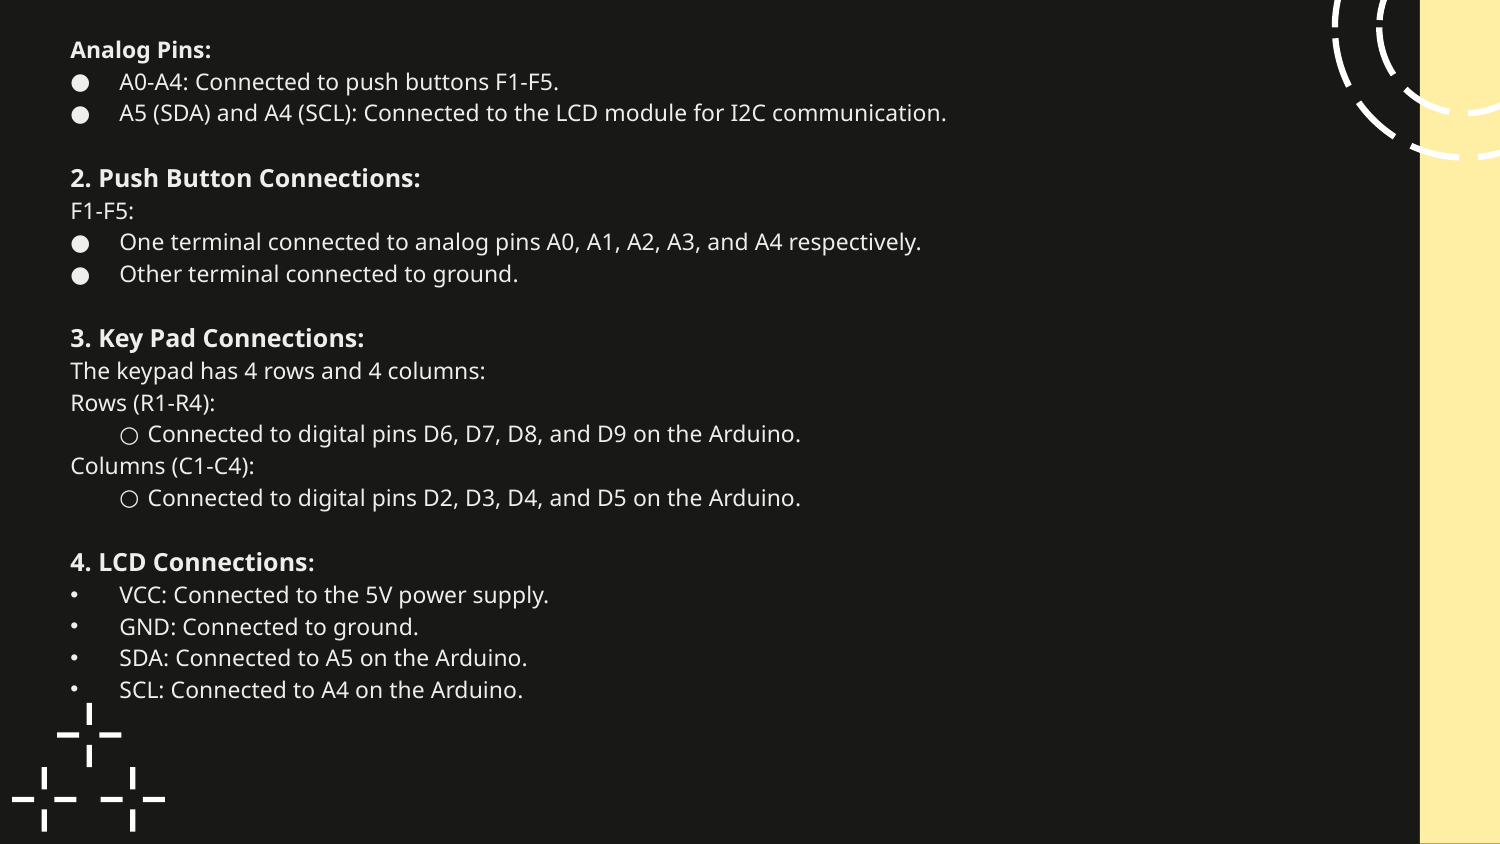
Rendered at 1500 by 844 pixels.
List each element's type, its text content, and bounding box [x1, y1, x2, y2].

list Analog Pins: A0-A4: Connected to push buttons F1-F5. A5 (SDA) and A4 (SCL): Connected to the LCD module for I2C communication. 2. Push Button Connections: F1-F5: One terminal connected to analog pins A0, A1, A2, A3, and A4 respectively. Other terminal connected to ground. 3. Key Pad Connections: The keypad has 4 rows and 4 columns: Rows (R1-R4): Connected to digital pins D6, D7, D8, and D9 on the Arduino. Columns (C1-C4): Connected to digital pins D2, D3, D4, and D5 on the Arduino. 4. LCD Connections: VCC: Connected to the 5V power supply. GND: Connected to ground. SDA: Connected to A5 on the Arduino. SCL: Connected to A4 on the Arduino. [44, 31, 1291, 825]
